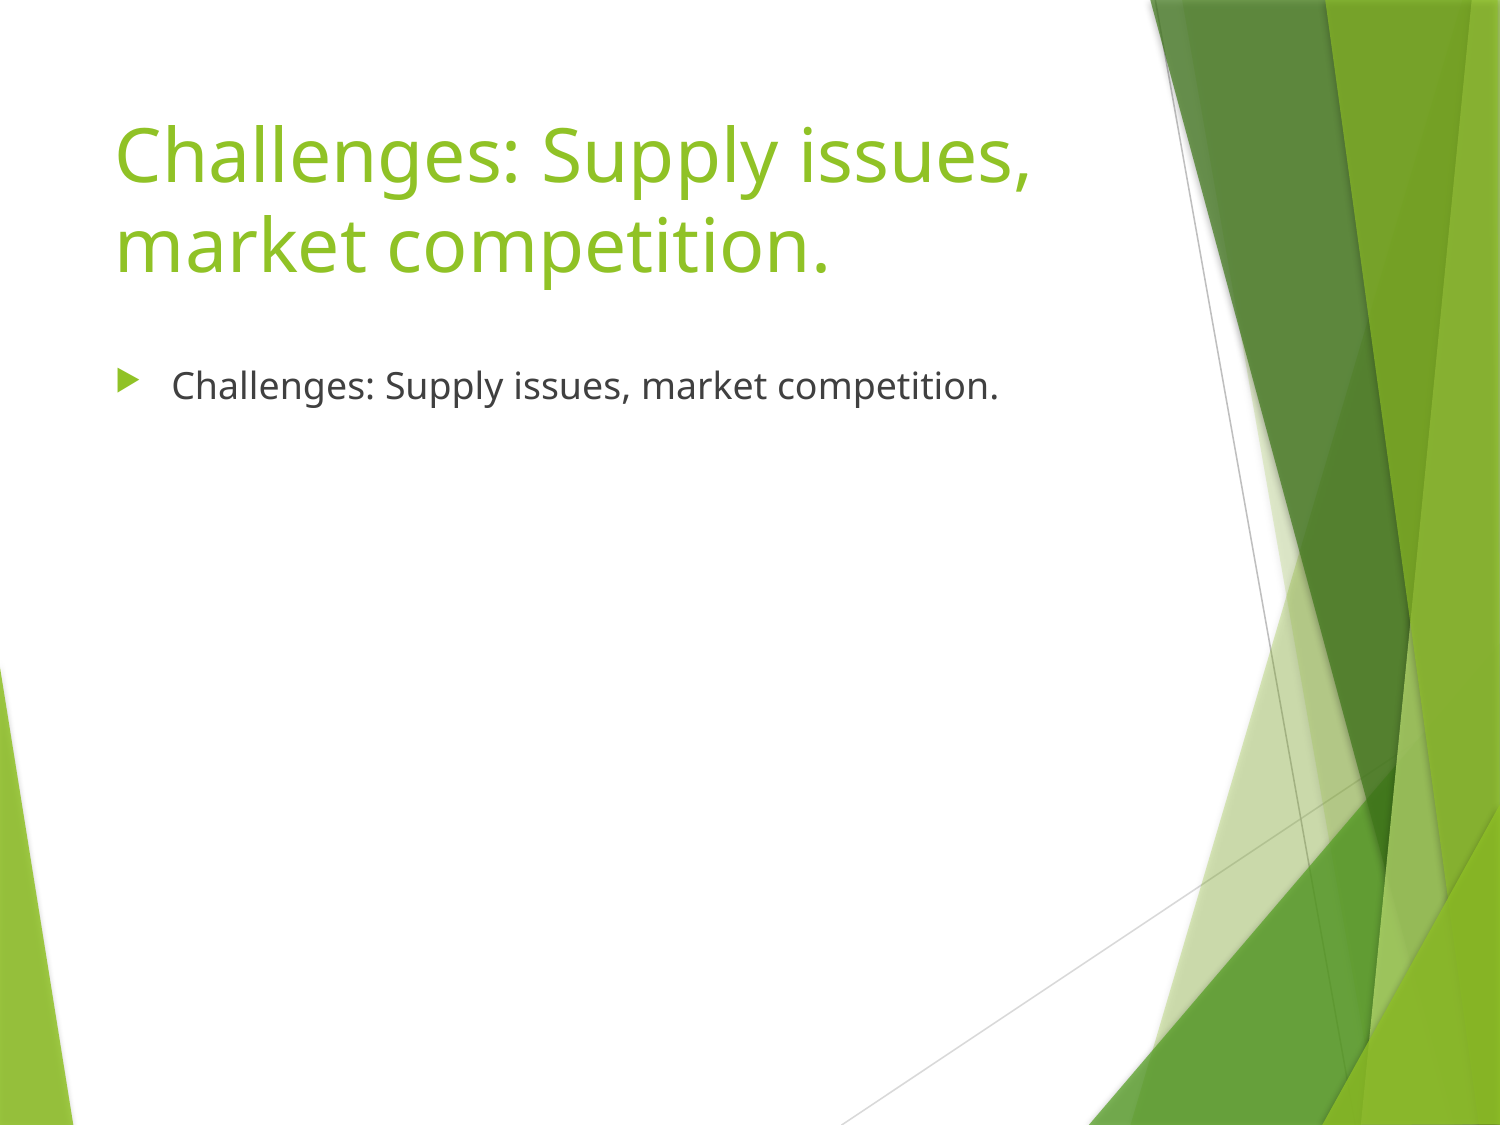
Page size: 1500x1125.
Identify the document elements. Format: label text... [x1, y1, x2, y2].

list Challenges: Supply issues, market competition. [99, 354, 1142, 992]
title Challenges: Supply issues, market competition. [99, 99, 1142, 317]
